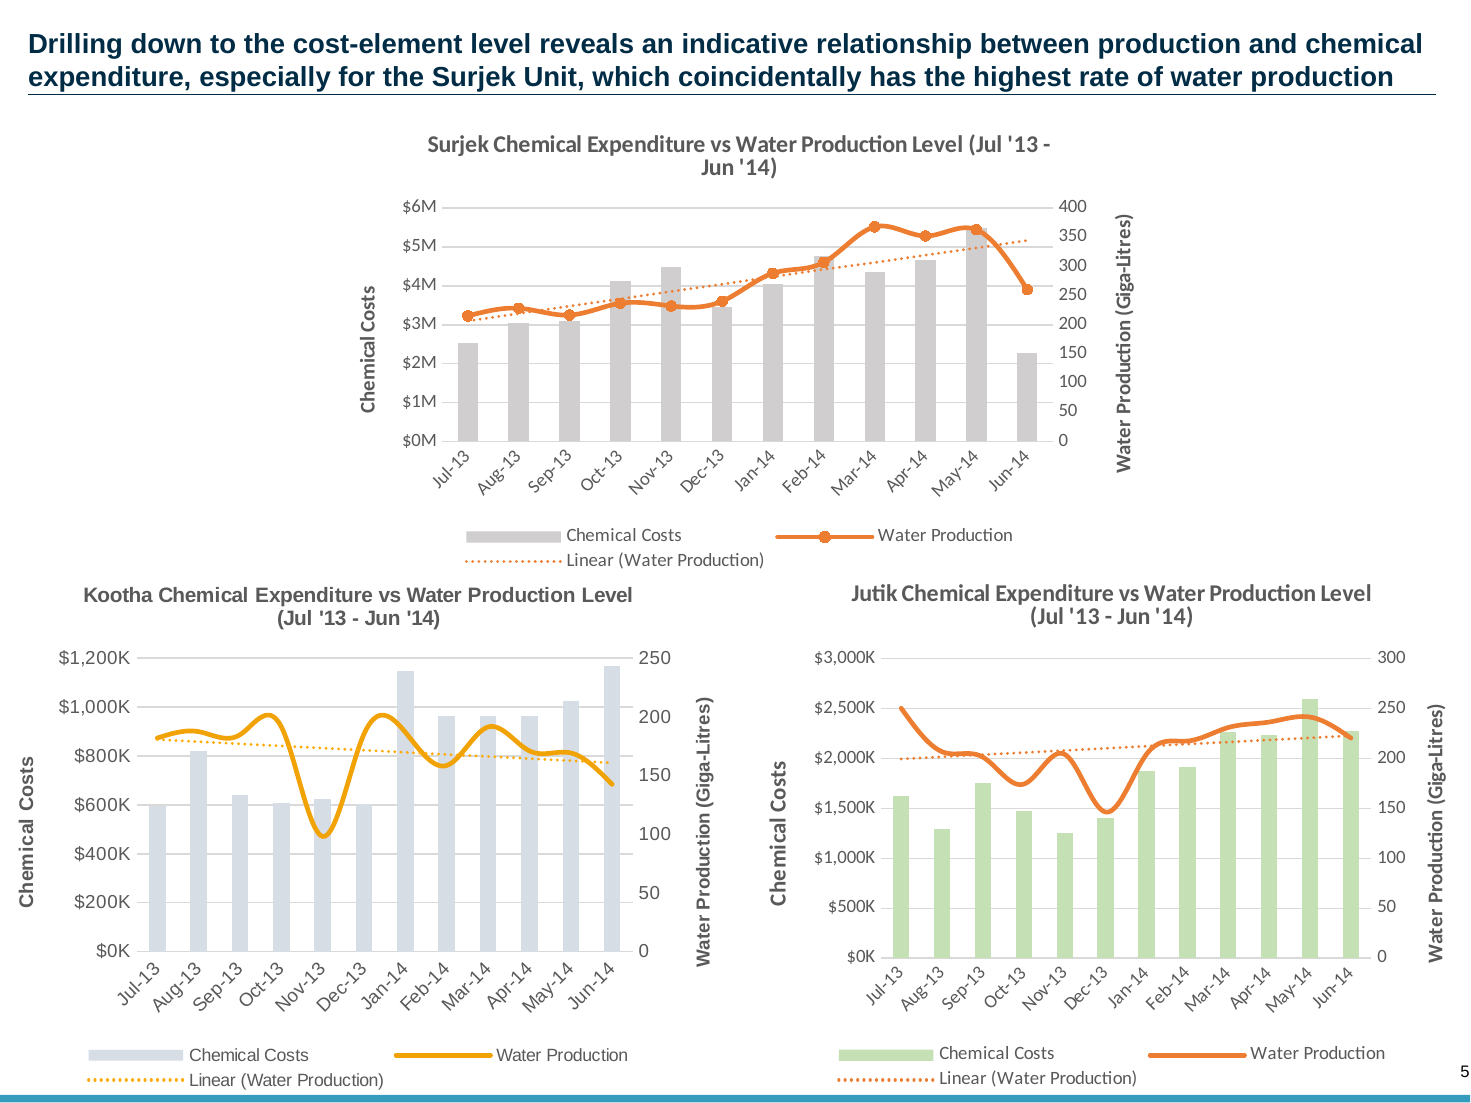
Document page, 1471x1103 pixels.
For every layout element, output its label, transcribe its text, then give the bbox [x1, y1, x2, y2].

title Drilling down to the cost-element level reveals an indicative relationship between production and chemical expenditure, especially for the Surjek Unit, which coincidentally has the highest rate of water production [28, 26, 1462, 95]
chart [0, 110, 1471, 1096]
